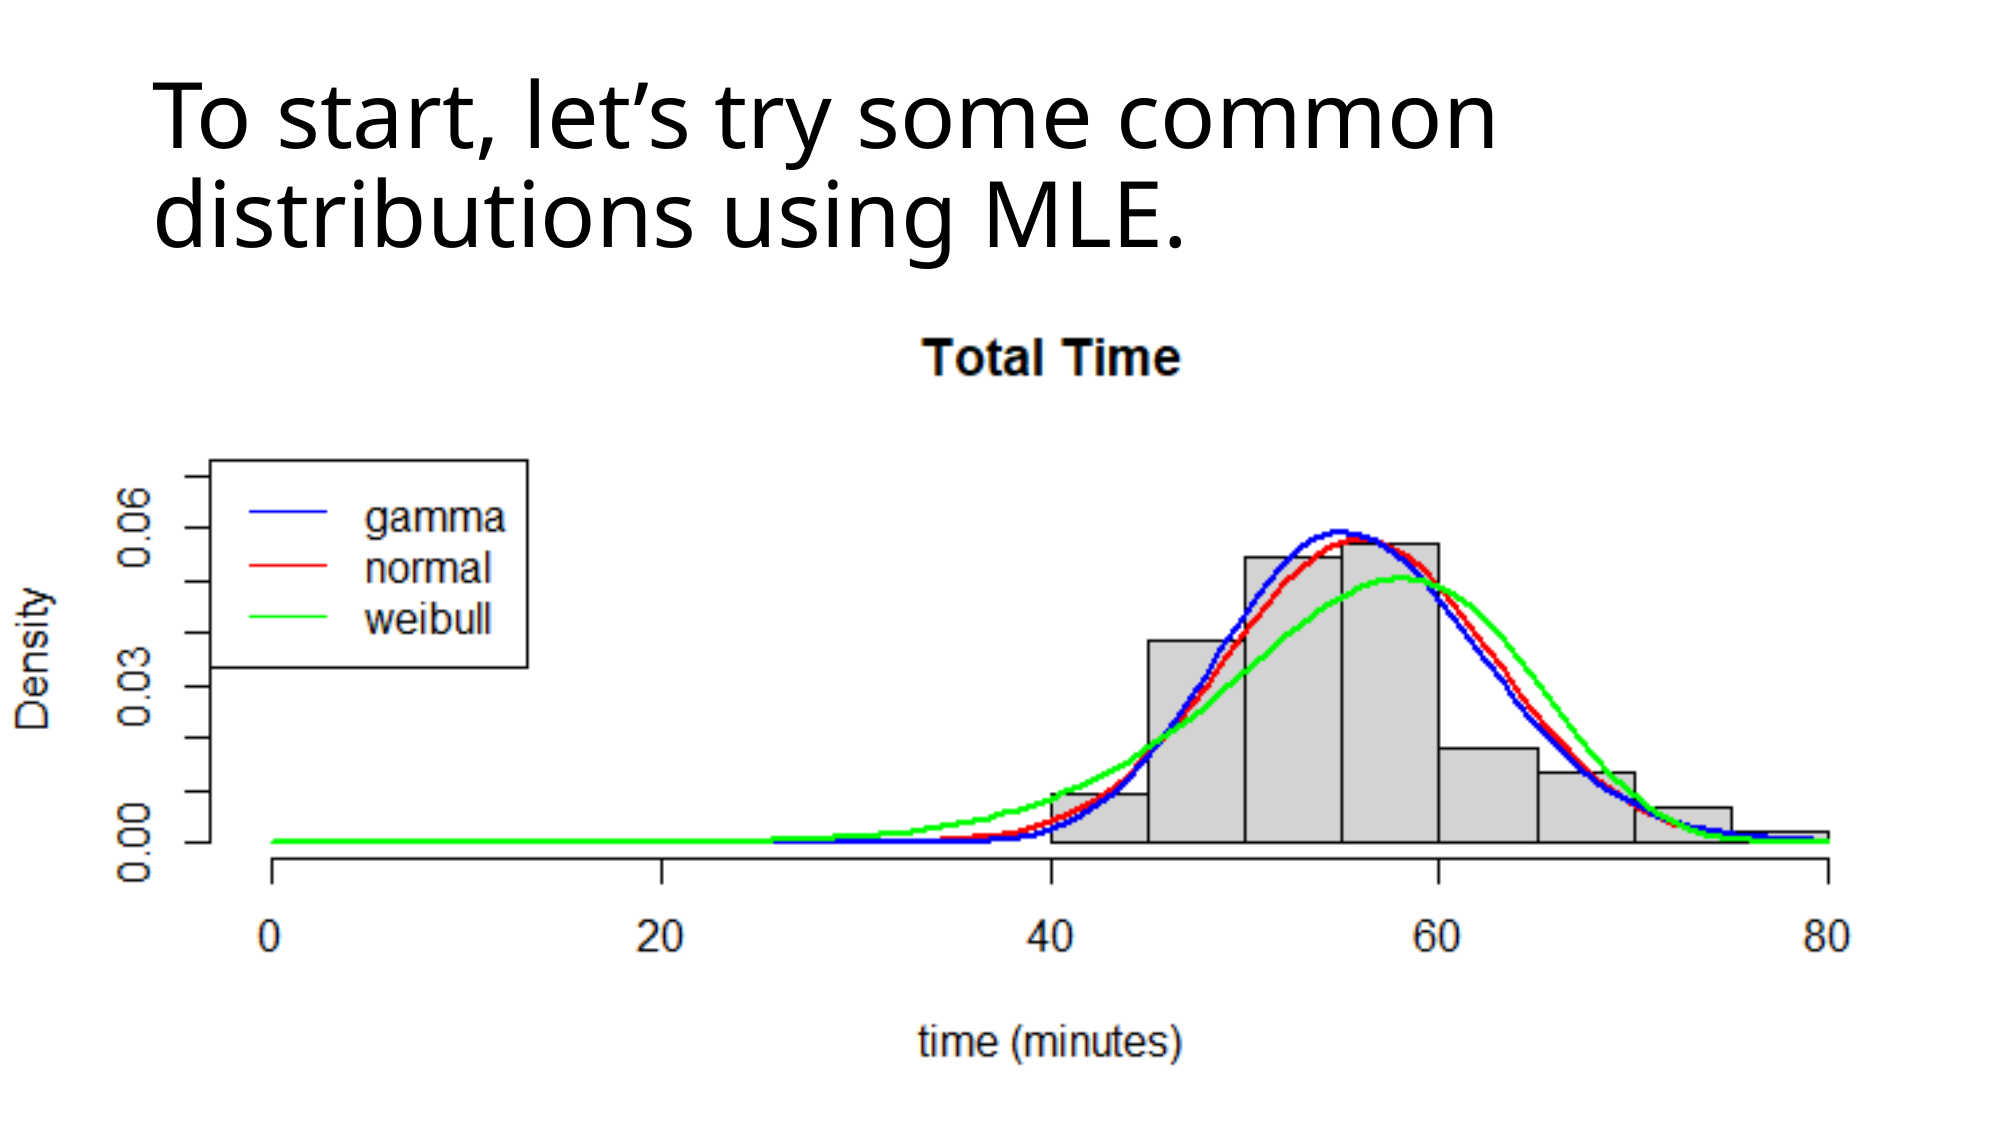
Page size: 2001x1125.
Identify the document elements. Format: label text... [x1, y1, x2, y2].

title To start, let’s try some common distributions using MLE. [137, 59, 1863, 274]
picture [0, 274, 2000, 1101]
